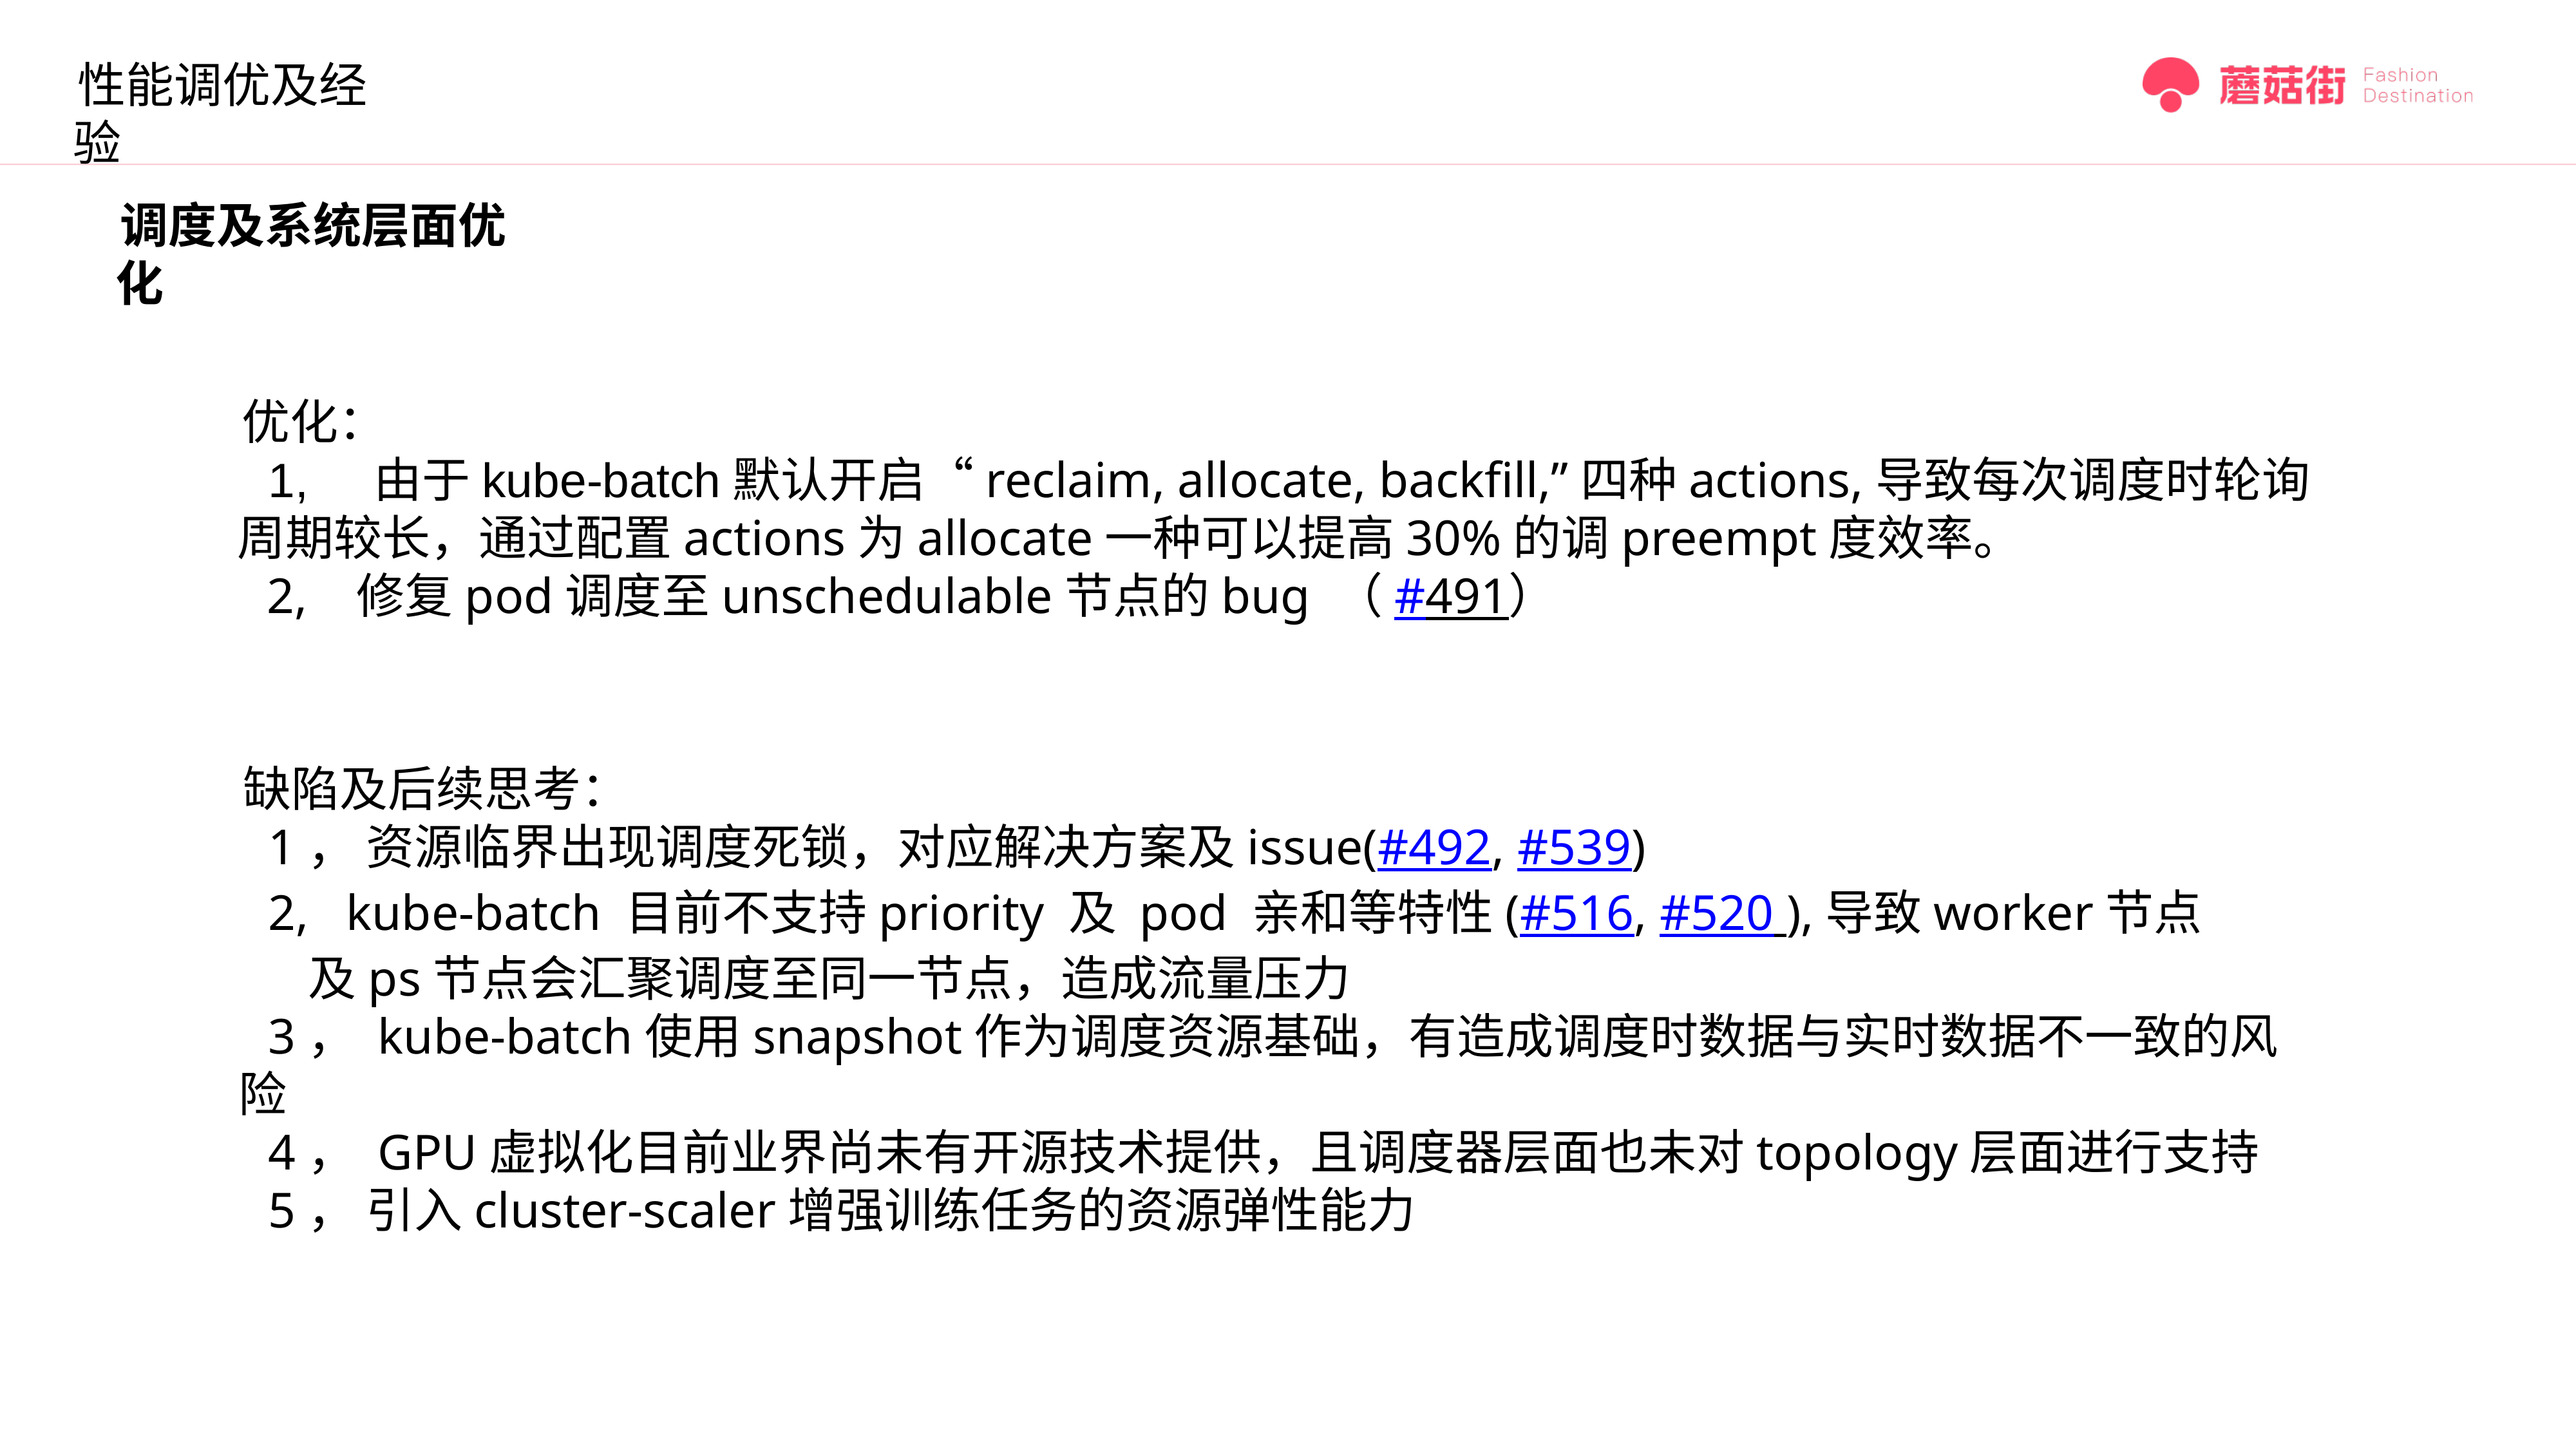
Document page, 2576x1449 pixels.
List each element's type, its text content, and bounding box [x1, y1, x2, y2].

text_box 调度及系统层面优化 [104, 213, 570, 293]
text_box 优化： 1, 由于kube-batch默认开启“reclaim, allocate, backfill,”四种actions,导致每次调度时轮询周期较长，通过配置actions为allocate一种可以提高30%的调preempt度效率。 2, 修复pod调度至unschedulable节点的bug （#491） [227, 386, 2345, 694]
text_box 性能调优及经验 [62, 72, 431, 152]
picture [2143, 57, 2473, 113]
text_box 缺陷及后续思考： 1， 资源临界出现调度死锁，对应解决方案及issue(#492, #539) 2, kube-batch 目前不支持priority 及 pod 亲和等特性(#516, #520 ),导致worker节点 及ps节点会汇聚调度至同一节点，造成流量压力 3， kube-batch使用snapshot作为调度资源基础，有造成调度时数据与实时数据不一致的风险 4， GPU虚拟化目前业界尚未有开源技术提供，且调度器层面也未对topology层面进行支持 5， 引入cluster-scaler增强训练任务的资源弹性能力 [227, 747, 2345, 1249]
